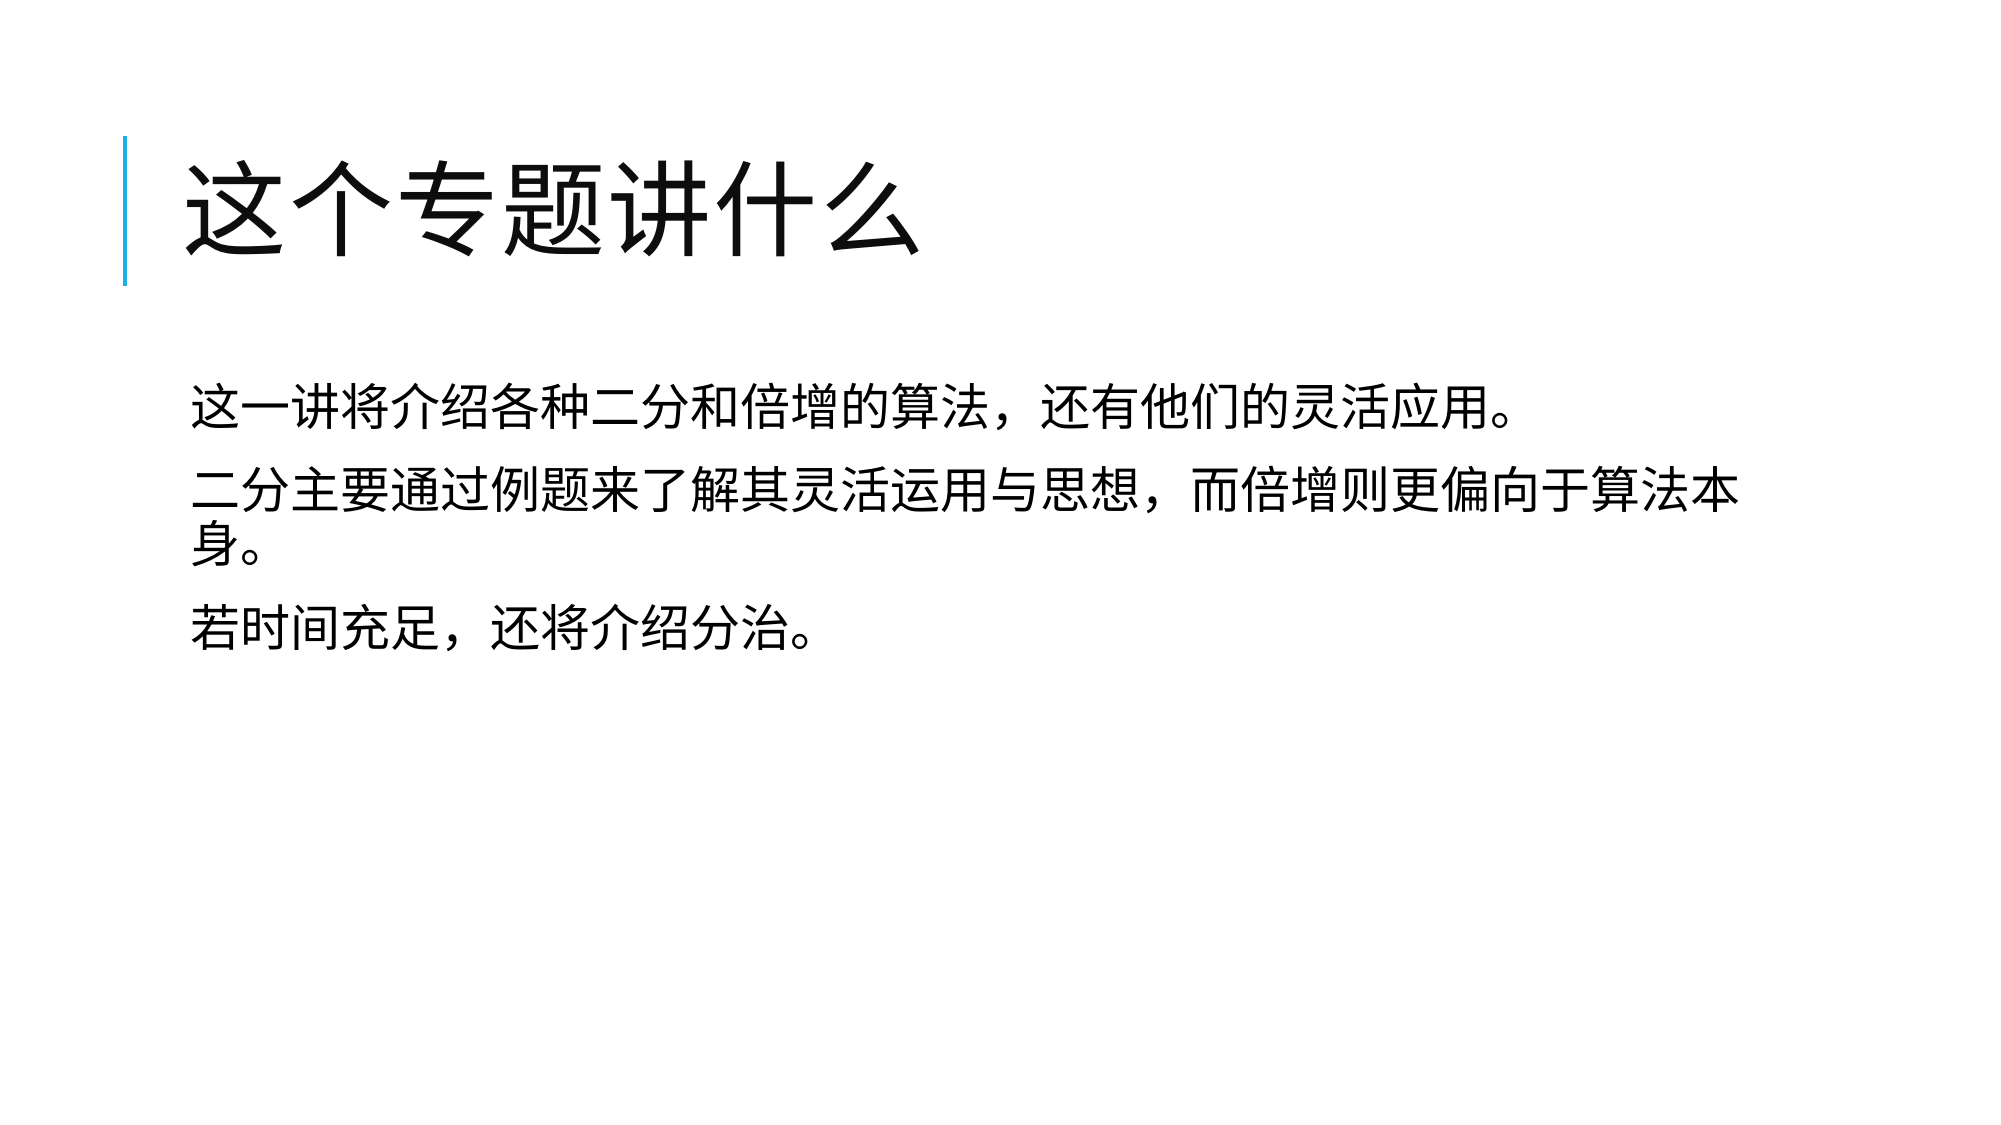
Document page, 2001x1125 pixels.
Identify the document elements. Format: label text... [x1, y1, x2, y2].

list 这一讲将介绍各种二分和倍增的算法，还有他们的灵活应用。 二分主要通过例题来了解其灵活运用与思想，而倍增则更偏向于算法本身。 若时间充足，还将介绍分治。 [168, 375, 1763, 1035]
title 这个专题讲什么 [168, 96, 1763, 342]
